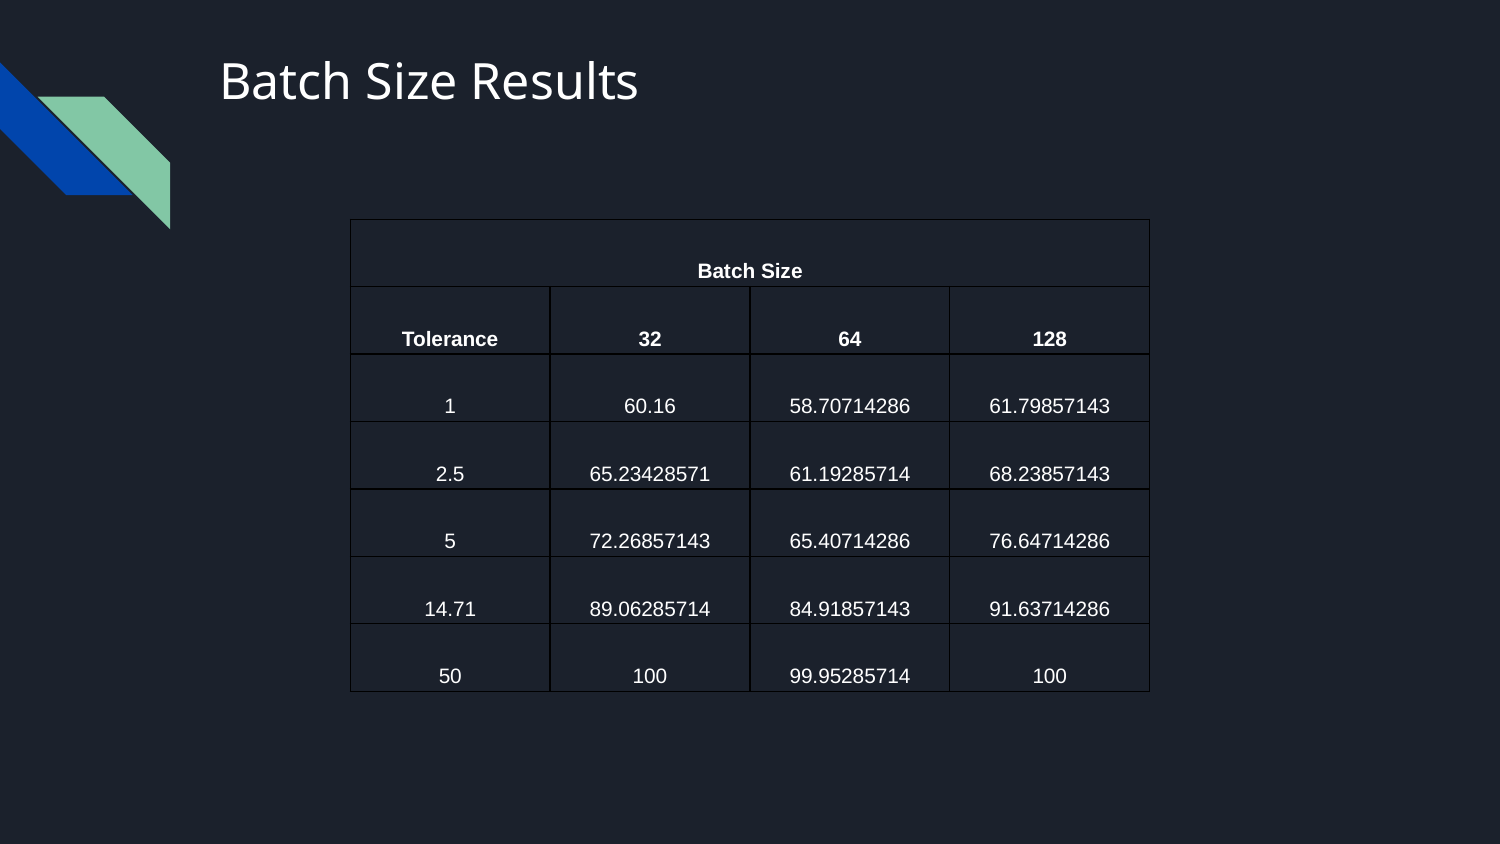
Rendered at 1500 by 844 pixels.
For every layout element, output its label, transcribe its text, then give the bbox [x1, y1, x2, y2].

table_cell 76.64714286 [950, 490, 1149, 556]
table_cell 2.5 [351, 422, 549, 488]
table_cell 61.79857143 [950, 355, 1149, 421]
table_cell 1 [351, 355, 549, 421]
table_header Batch Size [351, 220, 1149, 286]
table_cell 64 [751, 287, 949, 353]
table_cell 99.95285714 [751, 624, 949, 691]
table_cell 89.06285714 [551, 557, 749, 623]
table_cell 60.16 [551, 355, 749, 421]
table_cell 68.23857143 [950, 422, 1149, 488]
table_cell 100 [551, 624, 749, 691]
title Batch Size Results [204, 34, 1359, 185]
table_cell Tolerance [351, 287, 549, 353]
table_cell 100 [950, 624, 1149, 691]
table_cell 65.23428571 [551, 422, 749, 488]
table_cell 14.71 [351, 557, 549, 623]
table_cell 91.63714286 [950, 557, 1149, 623]
table_cell 65.40714286 [751, 490, 949, 556]
table_cell 84.91857143 [751, 557, 949, 623]
table_cell 128 [950, 287, 1149, 353]
table_cell 5 [351, 490, 549, 556]
table_cell 50 [351, 624, 549, 691]
table_cell 72.26857143 [551, 490, 749, 556]
table_cell 58.70714286 [751, 355, 949, 421]
table_cell 32 [551, 287, 749, 353]
table_cell 61.19285714 [751, 422, 949, 488]
